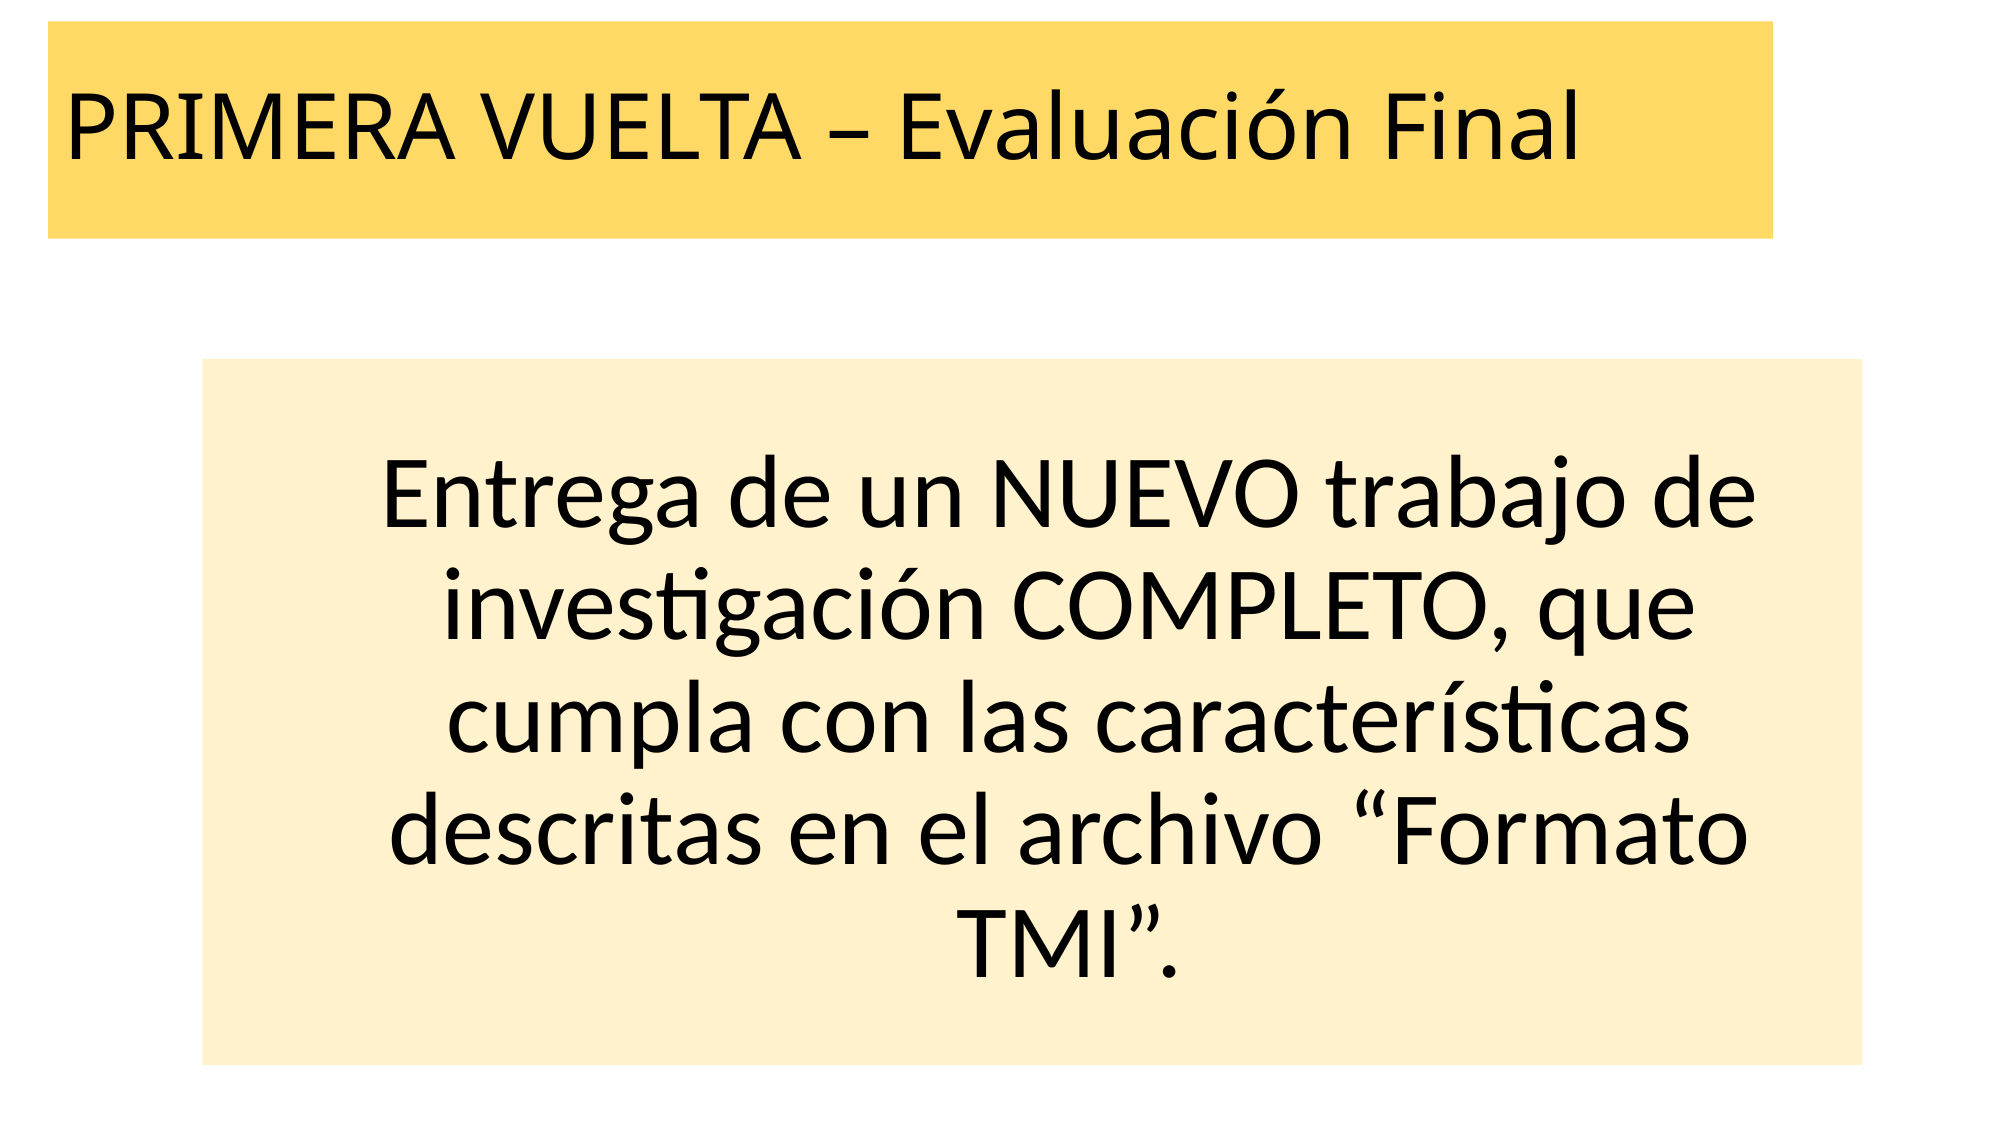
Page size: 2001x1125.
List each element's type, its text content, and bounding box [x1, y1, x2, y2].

list Entrega de un NUEVO trabajo de investigación COMPLETO, que cumpla con las características descritas en el archivo “Formato TMI”. [202, 359, 1863, 1066]
title PRIMERA VUELTA – Evaluación Final [48, 21, 1774, 239]
